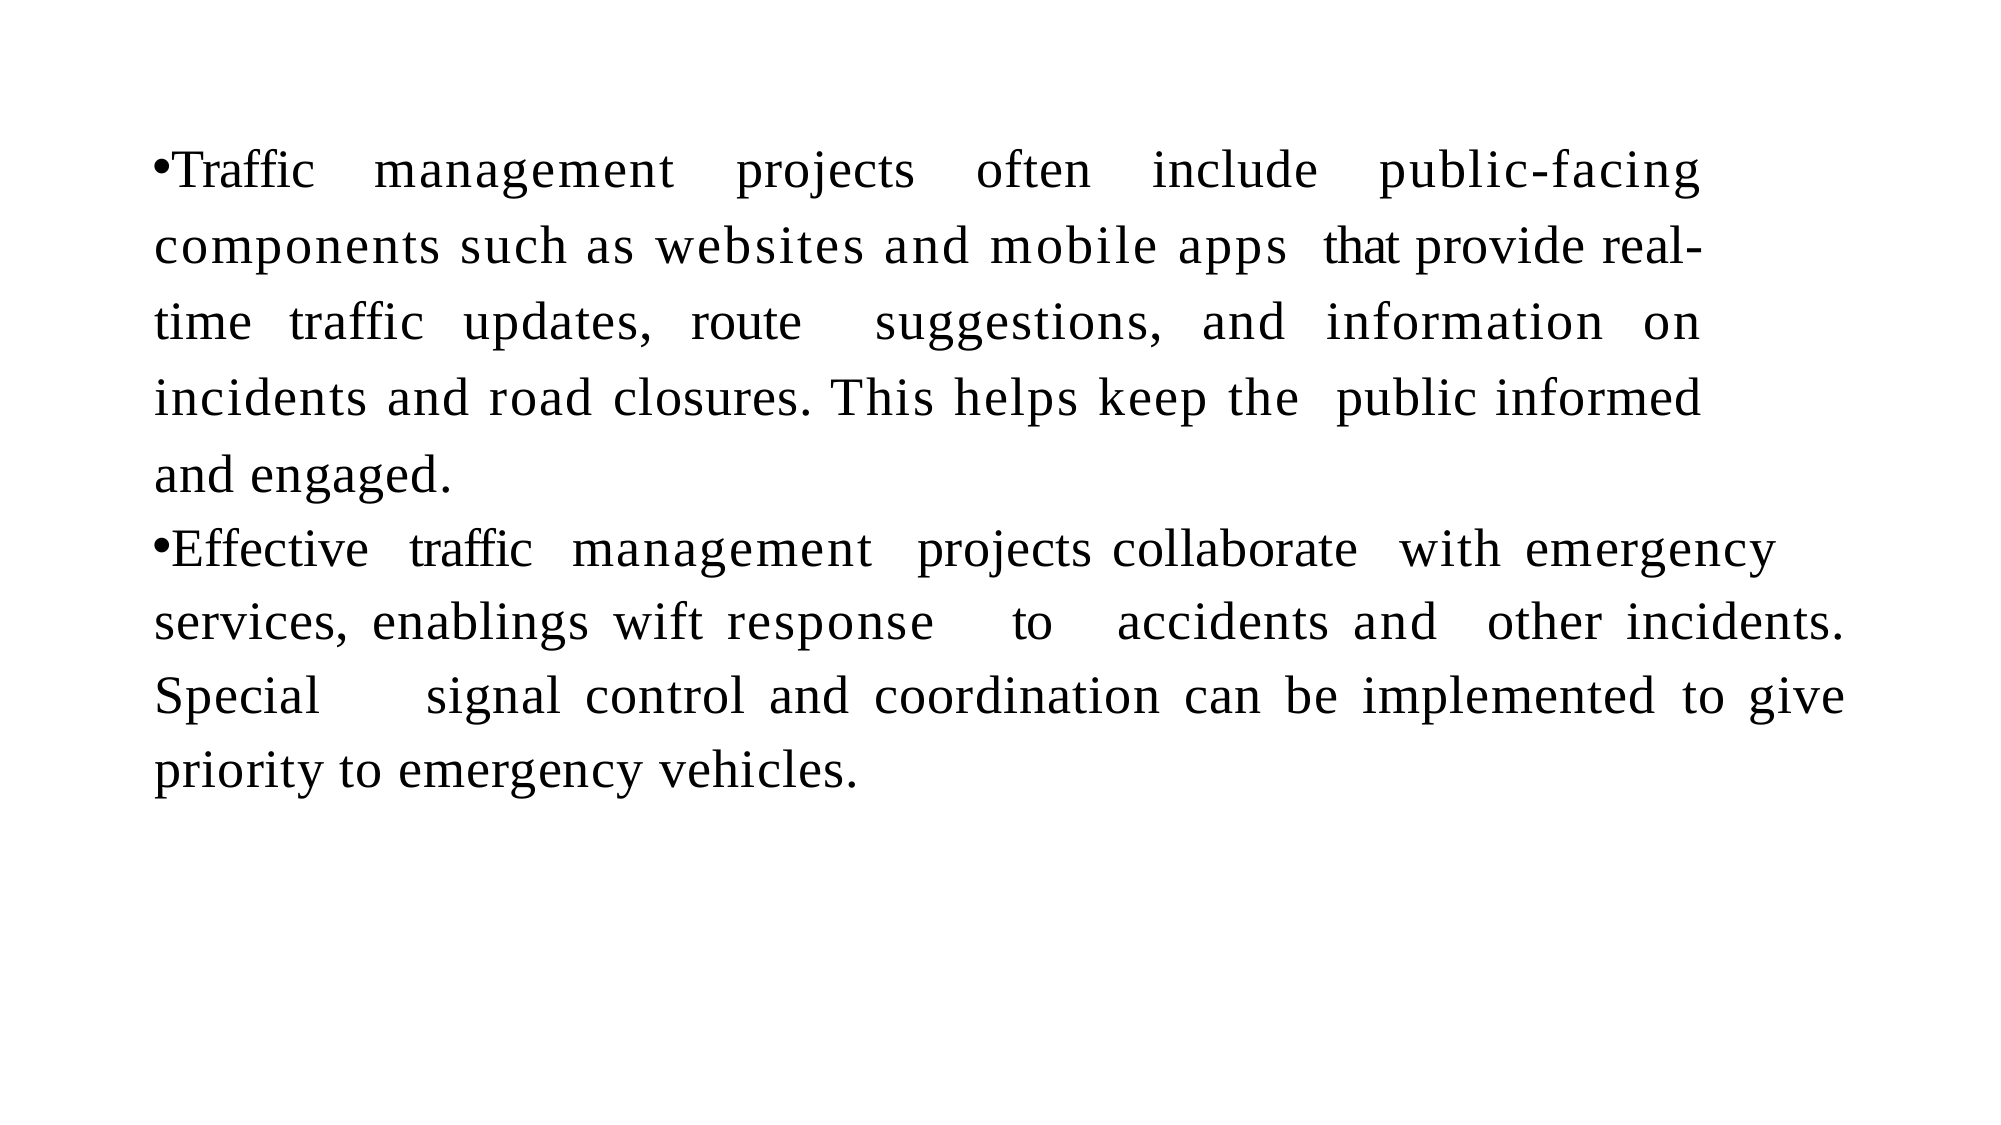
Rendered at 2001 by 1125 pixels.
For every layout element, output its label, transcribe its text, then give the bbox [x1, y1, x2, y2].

list Traffic management projects often include public-facing components such as websites and mobile apps that provide real-time traffic updates, route suggestions, and information on incidents and road closures. This helps keep the public informed and engaged. Effective traffic management projects collaborate with emergency services, enablings wift response to accidents and other incidents. Special signal control and coordination can be implemented to give priority to emergency vehicles. [137, 114, 1863, 1014]
